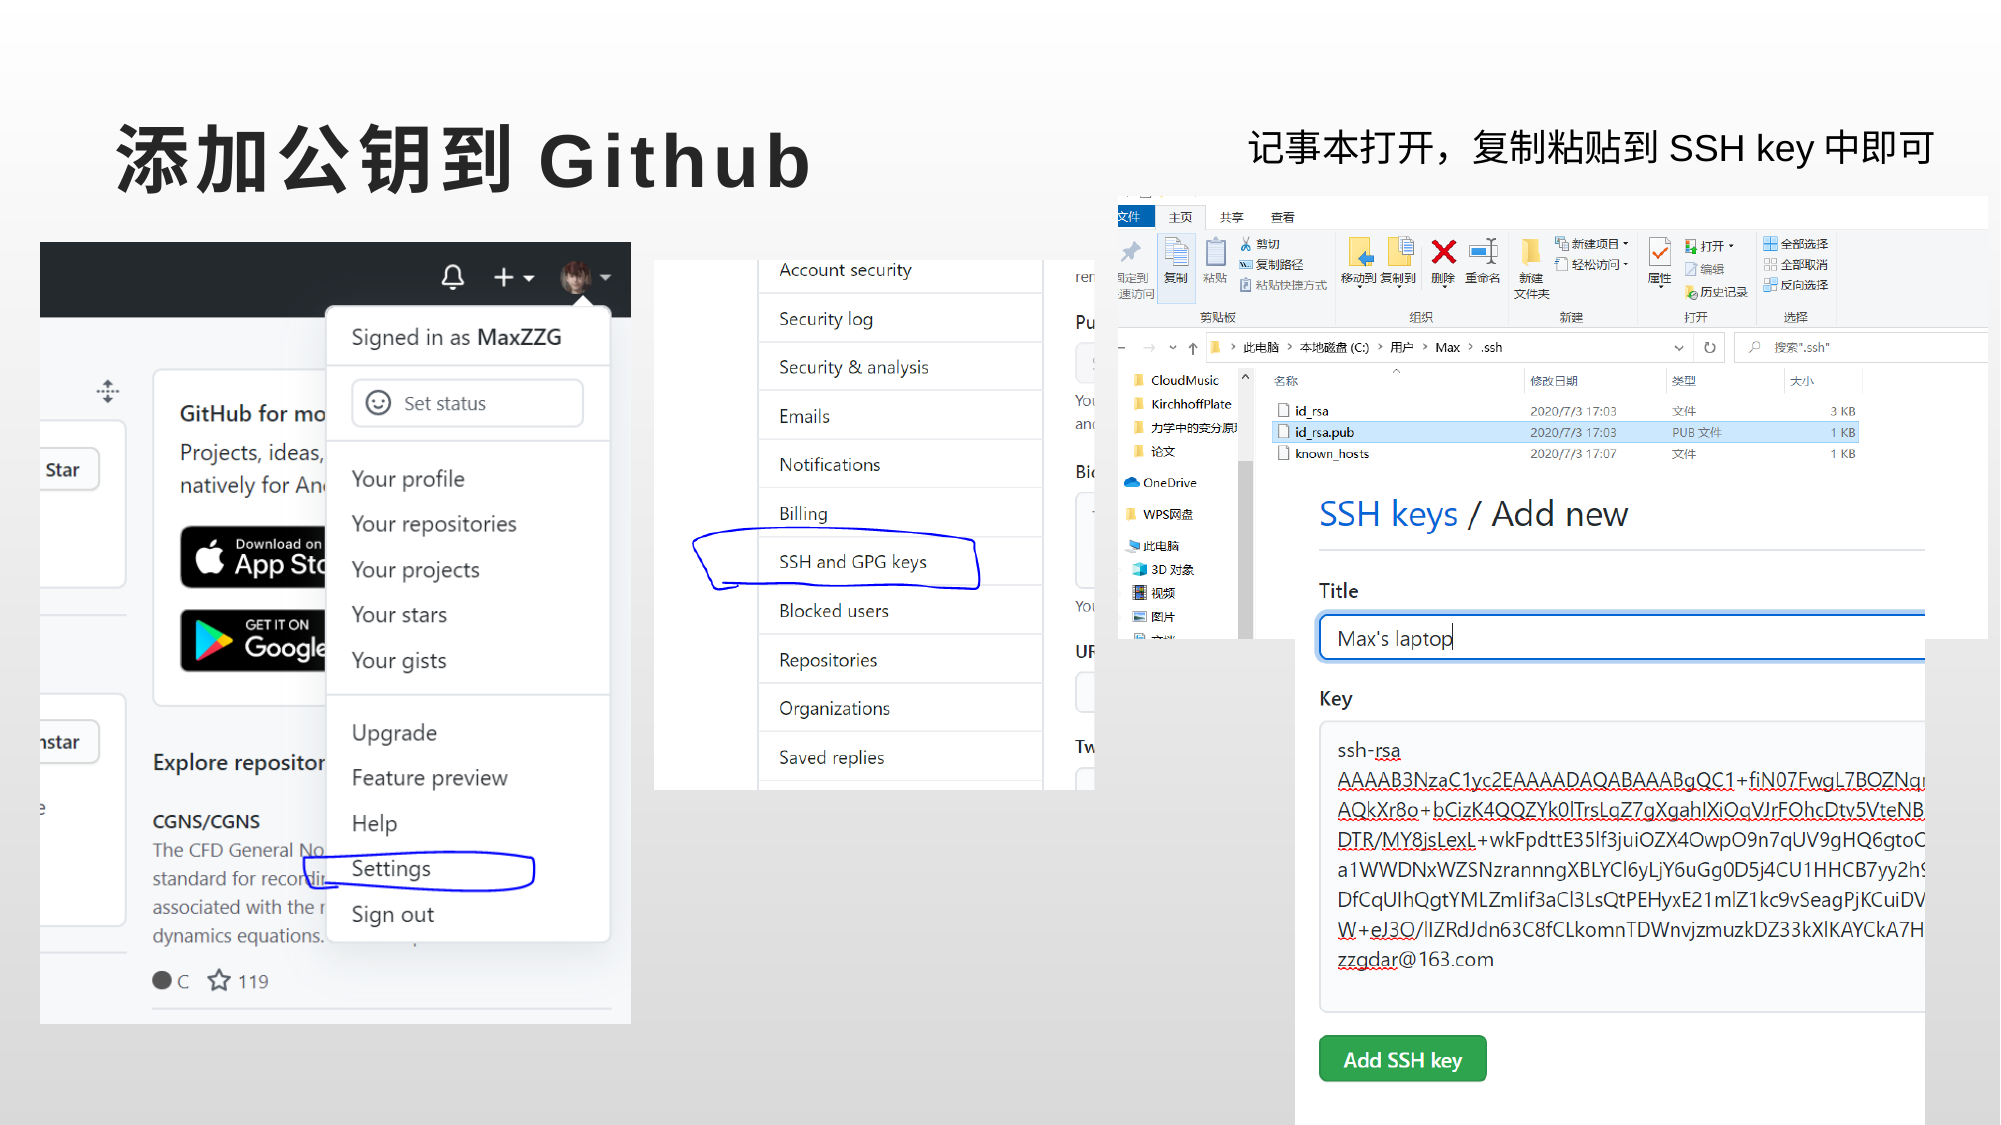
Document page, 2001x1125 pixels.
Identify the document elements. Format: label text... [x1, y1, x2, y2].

text_box 记事本打开，复制粘贴到SSH key中即可 [1232, 116, 1951, 177]
picture [653, 260, 1095, 790]
picture [1118, 196, 1988, 1125]
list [40, 242, 630, 1024]
title 添加公钥到Github [99, 99, 1900, 216]
